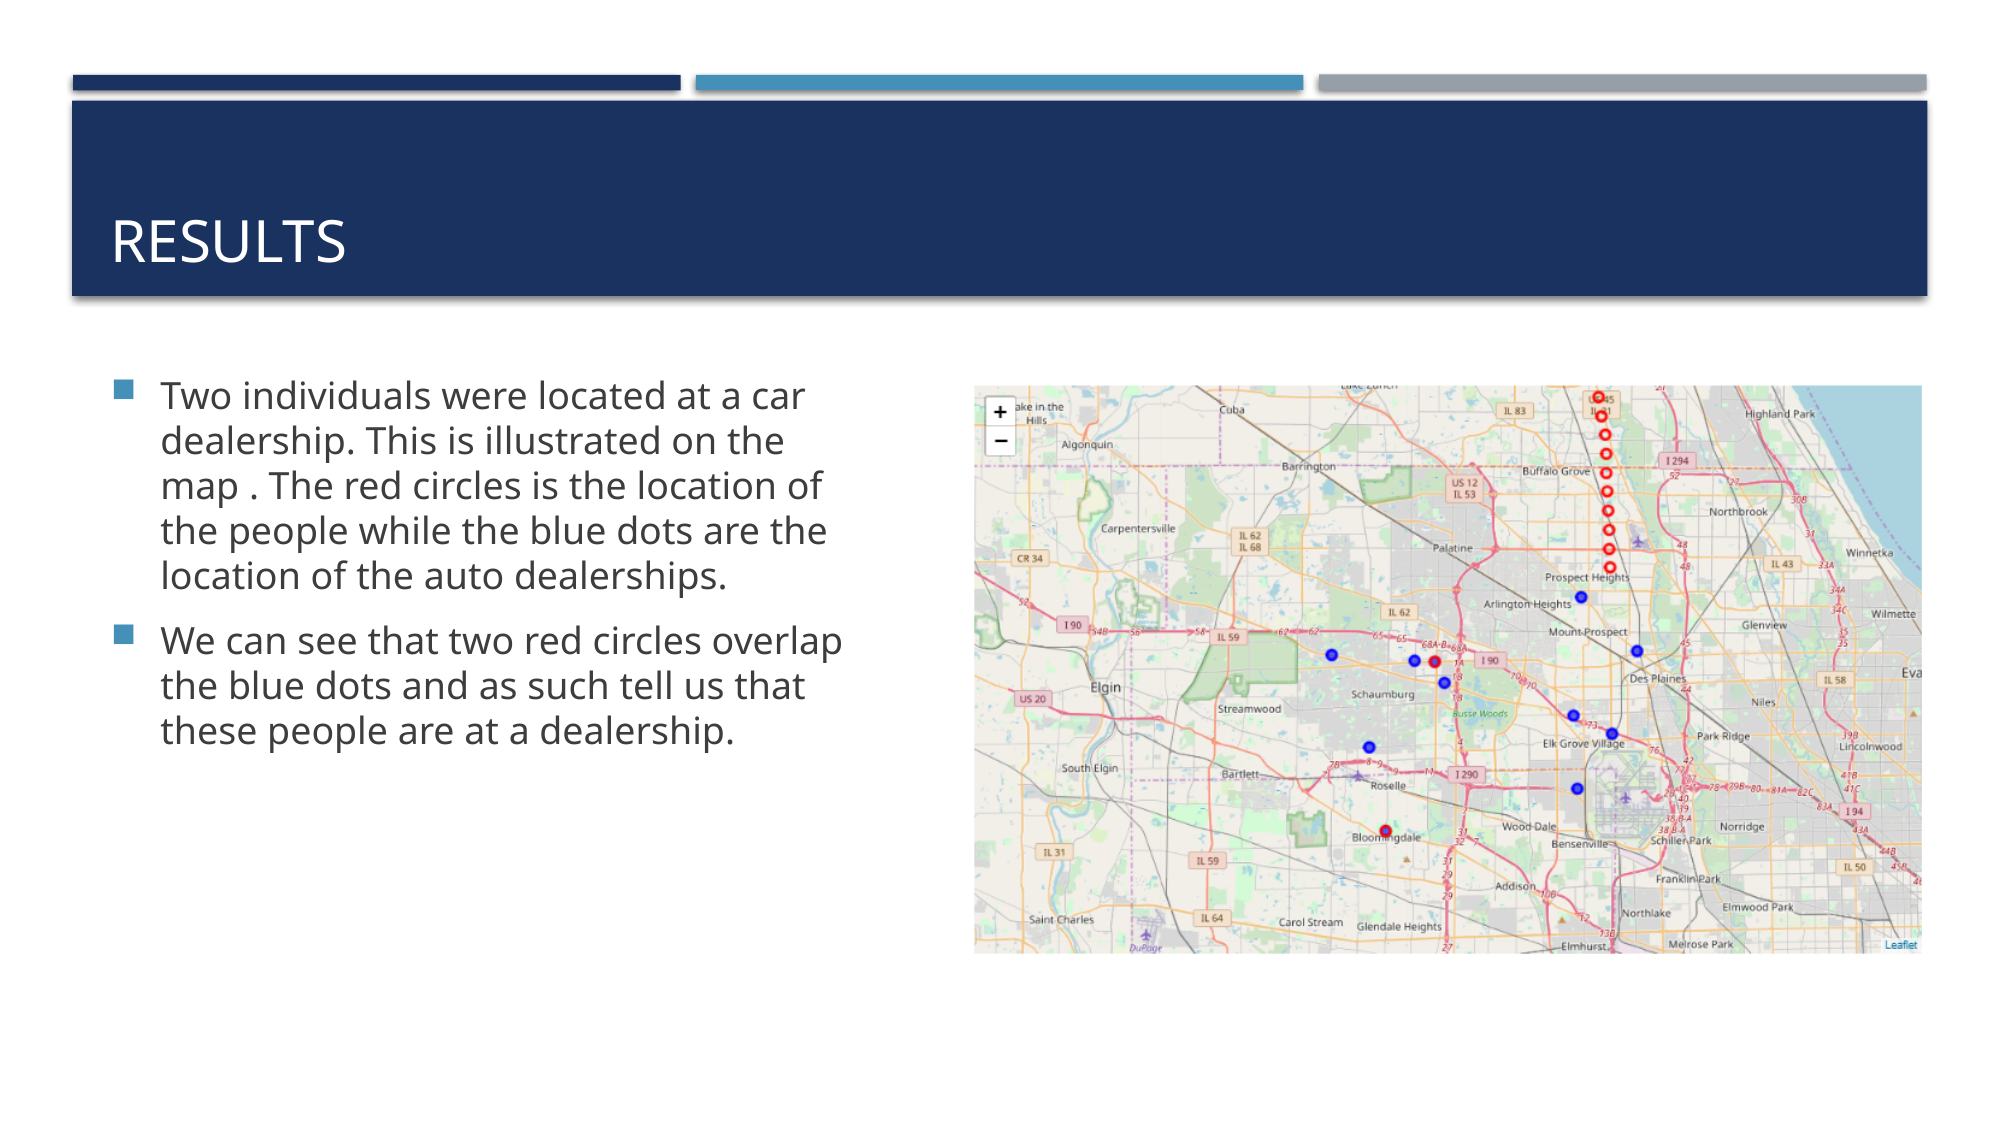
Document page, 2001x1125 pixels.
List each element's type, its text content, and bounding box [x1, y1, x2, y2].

list Two individuals were located at a car dealership. This is illustrated on the map . The red circles is the location of the people while the blue dots are the location of the auto dealerships. We can see that two red circles overlap the blue dots and as such tell us that these people are at a dealership. [95, 357, 888, 962]
title Results [95, 115, 1905, 282]
picture [972, 382, 1928, 962]
